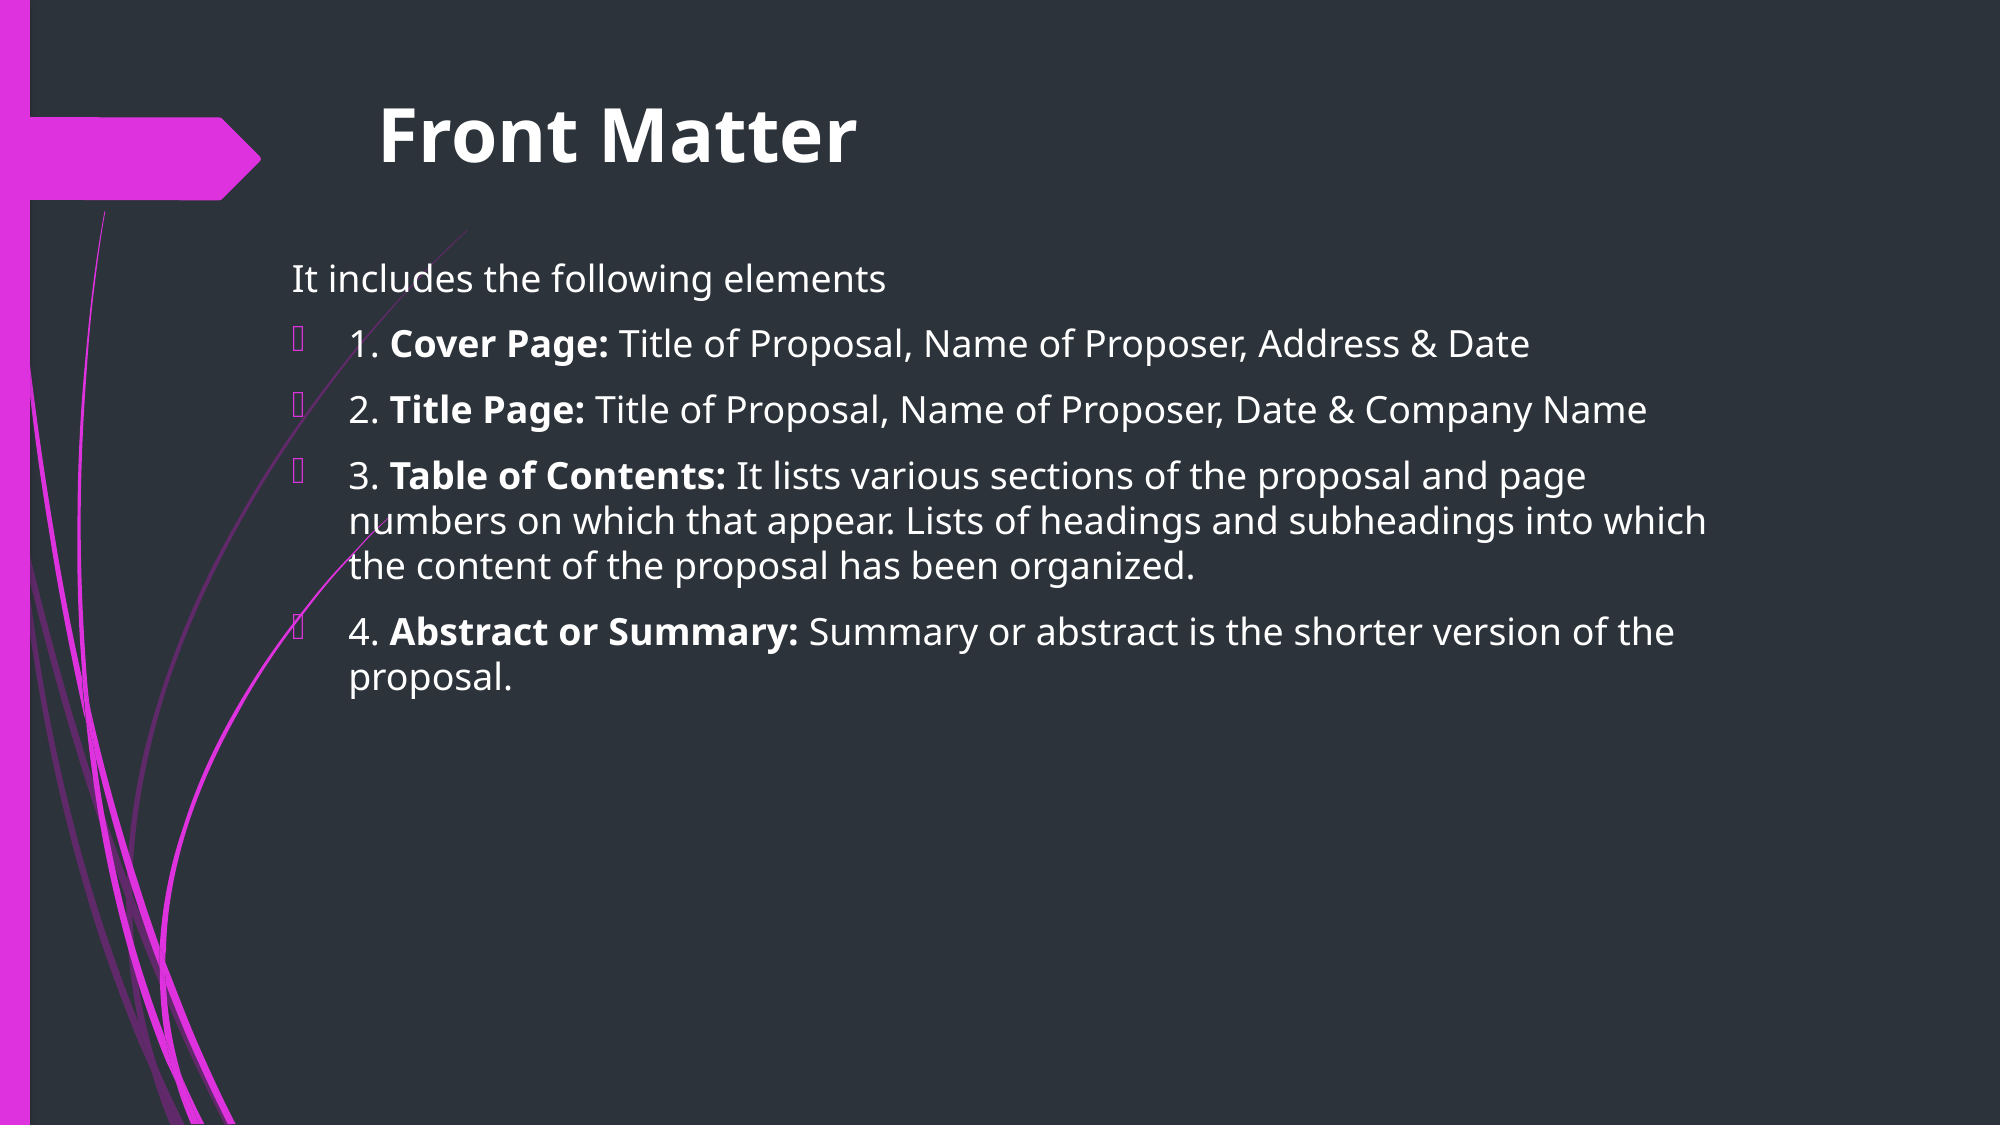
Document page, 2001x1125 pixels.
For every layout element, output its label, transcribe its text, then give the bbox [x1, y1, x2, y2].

title Front Matter [362, 80, 1825, 291]
list It includes the following elements 1. Cover Page: Title of Proposal, Name of Proposer, Address & Date 2. Title Page: Title of Proposal, Name of Proposer, Date & Company Name 3. Table of Contents: It lists various sections of the proposal and page numbers on which that appear. Lists of headings and subheadings into which the content of the proposal has been organized. 4. Abstract or Summary: Summary or abstract is the shorter version of the proposal. [276, 247, 1740, 867]
